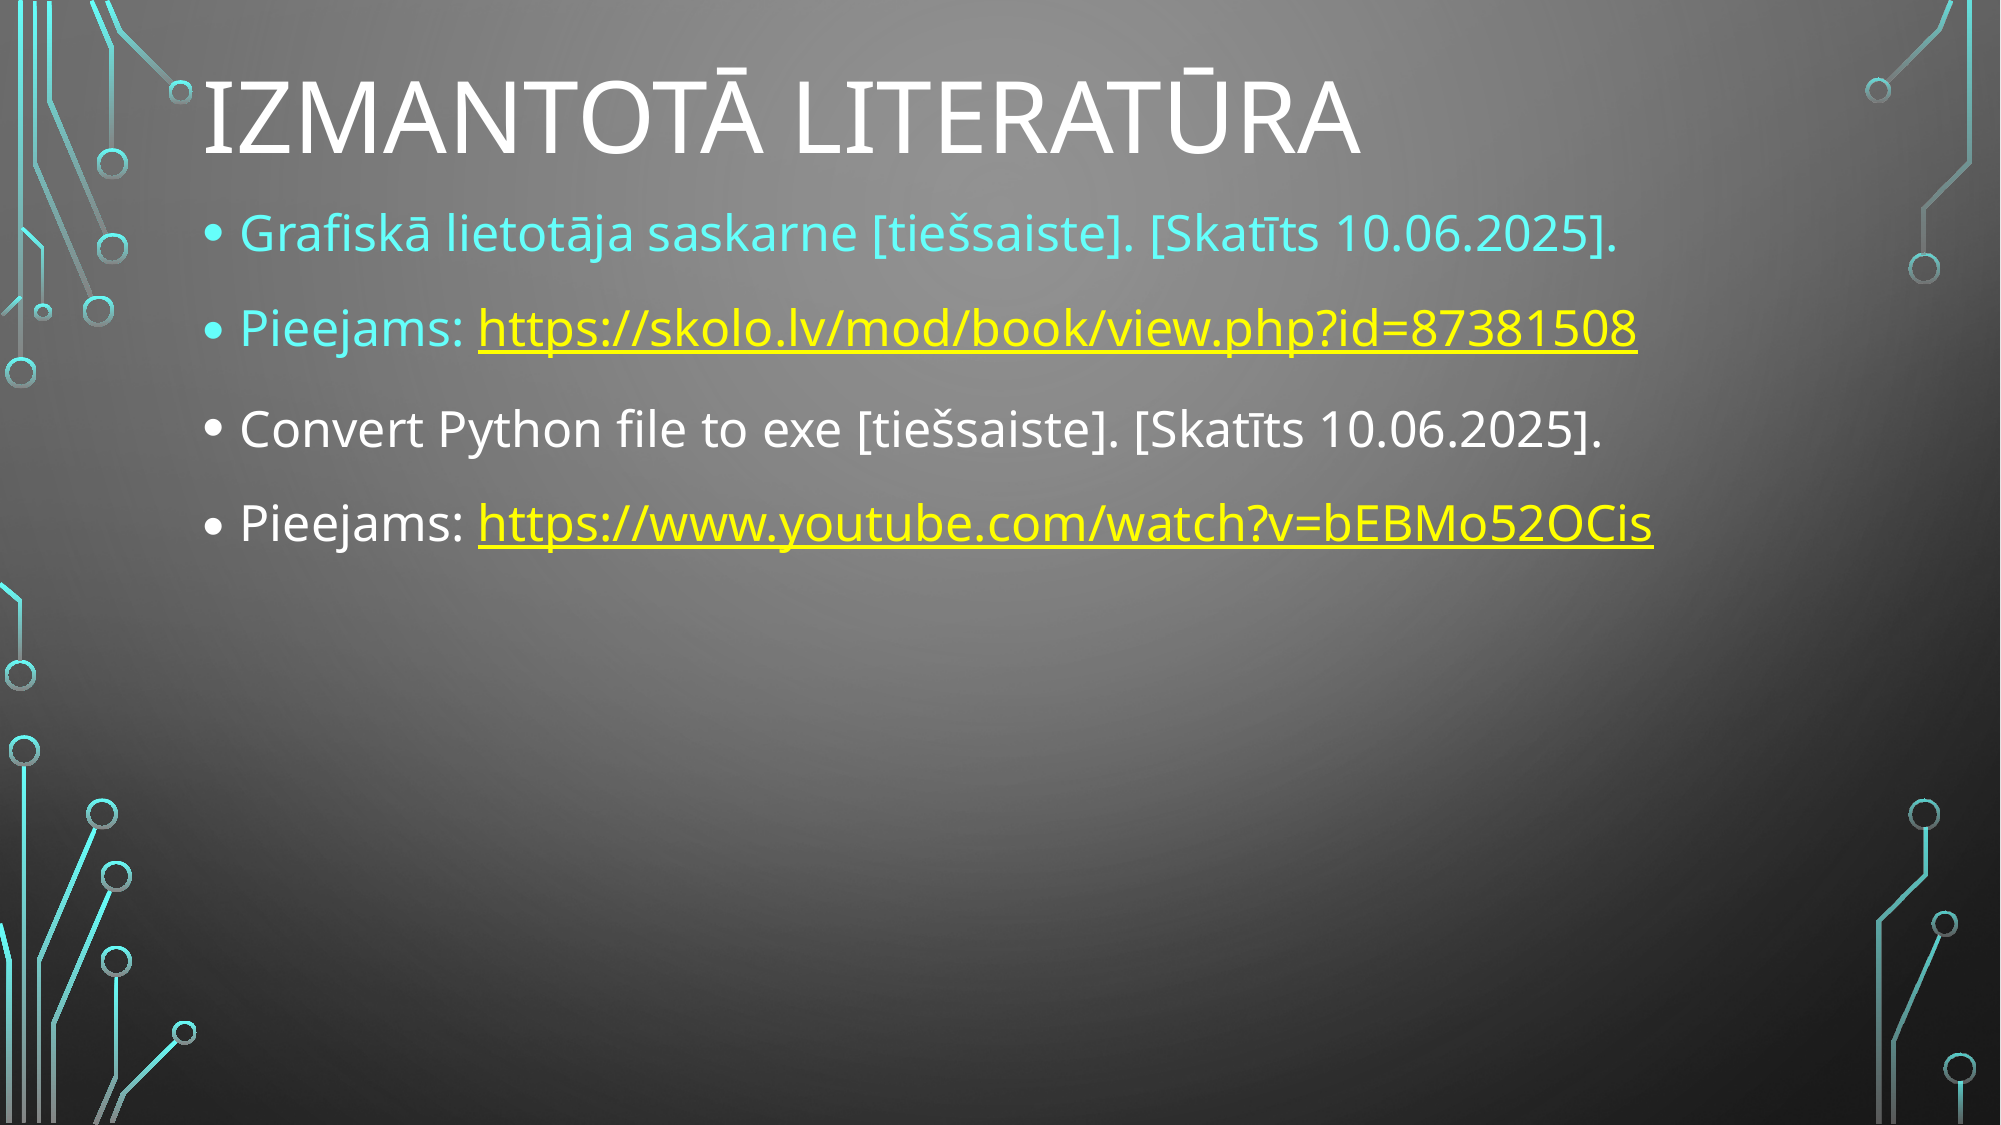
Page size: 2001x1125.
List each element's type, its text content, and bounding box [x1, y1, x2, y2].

title IZMANTOTĀ LITERATŪRA [187, 0, 1813, 182]
list Grafiskā lietotāja saskarne [tiešsaiste]. [Skatīts 10.06.2025]. Pieejams: https://skolo.lv/mod/book/view.php?id=87381508 Convert Python file to exe [tiešsaiste]. [Skatīts 10.06.2025]. Pieejams: https://www.youtube.com/watch?v=bEBMo52OCis [187, 182, 1813, 1108]
